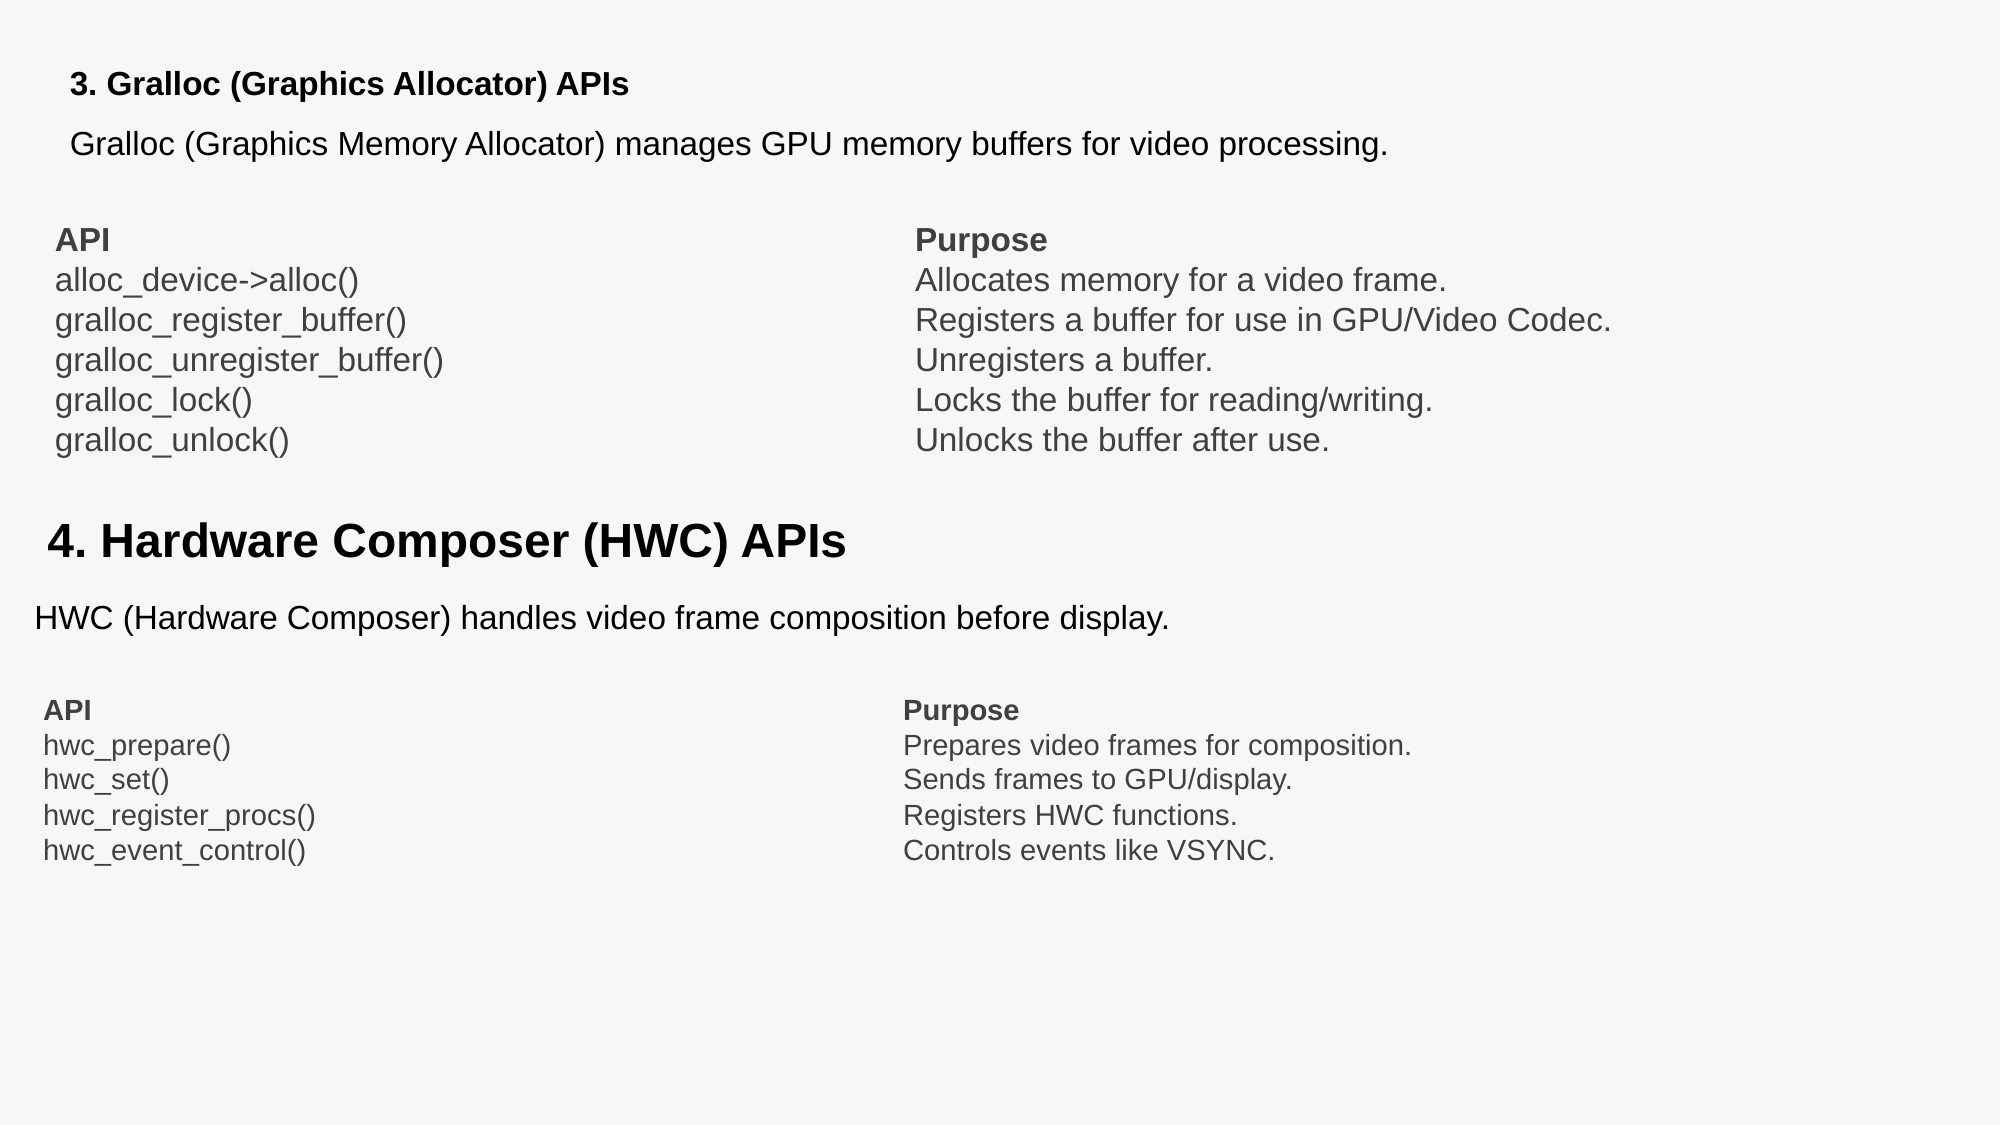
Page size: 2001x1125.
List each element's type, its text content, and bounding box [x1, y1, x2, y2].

table_cell Sends frames to GPU/display. [903, 762, 1763, 797]
table_cell Controls events like VSYNC. [903, 833, 1763, 868]
table_cell hwc_event_control() [43, 833, 903, 868]
table_cell alloc_device->alloc() [55, 260, 915, 300]
table_cell Registers a buffer for use in GPU/Video Codec. [915, 300, 1775, 340]
table_header Purpose [903, 692, 1763, 727]
table_cell Registers HWC functions. [903, 797, 1763, 833]
table_cell hwc_prepare() [43, 727, 903, 762]
table_cell Unlocks the buffer after use. [915, 420, 1775, 460]
table_header API [43, 692, 903, 727]
table_cell gralloc_unlock() [55, 420, 915, 460]
text_box 4. Hardware Composer (HWC) APIs HWC (Hardware Composer) handles video frame composition before display. [19, 502, 1871, 644]
table_cell gralloc_register_buffer() [55, 300, 915, 340]
table_cell Prepares video frames for composition. [903, 727, 1763, 762]
text_box 3. Gralloc (Graphics Allocator) APIs Gralloc (Graphics Memory Allocator) manages GPU memory buffers for video processing. [54, 54, 1897, 170]
table_cell Locks the buffer for reading/writing. [915, 380, 1775, 420]
table_cell gralloc_unregister_buffer() [55, 340, 915, 380]
table_cell Unregisters a buffer. [915, 340, 1775, 380]
table_header API [55, 220, 915, 260]
table_cell Allocates memory for a video frame. [915, 260, 1775, 300]
table_cell gralloc_lock() [55, 380, 915, 420]
table_header Purpose [915, 220, 1775, 260]
table_cell hwc_set() [43, 762, 903, 797]
table_cell hwc_register_procs() [43, 797, 903, 833]
